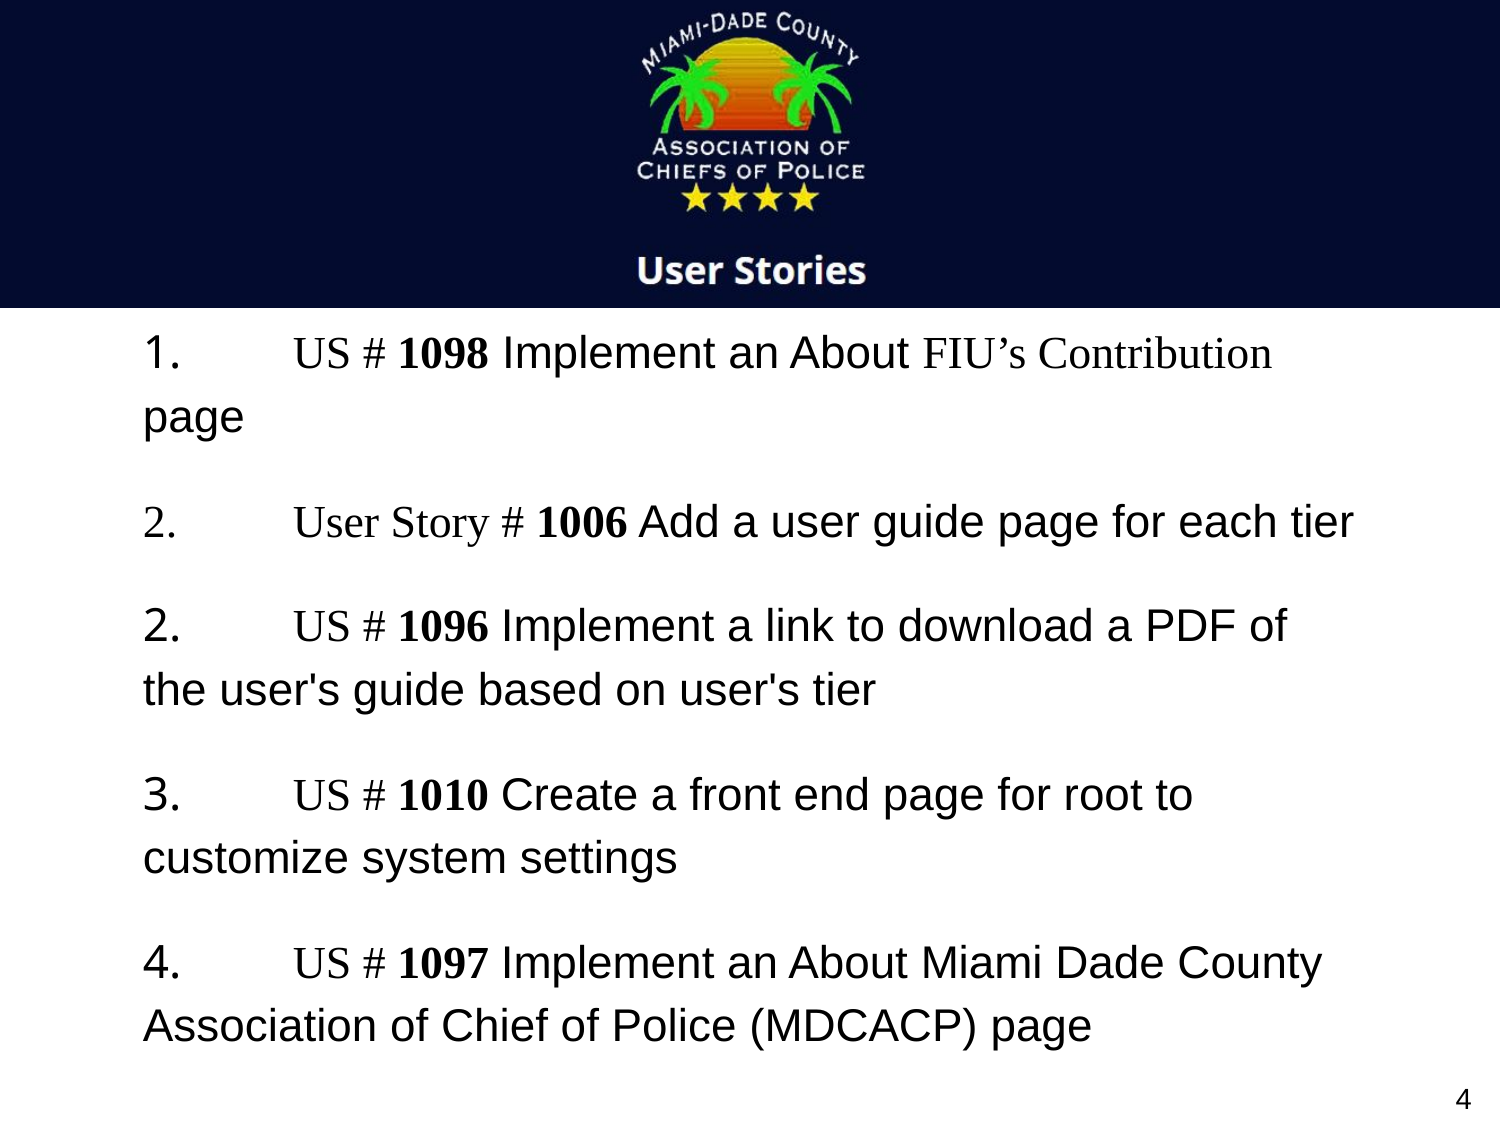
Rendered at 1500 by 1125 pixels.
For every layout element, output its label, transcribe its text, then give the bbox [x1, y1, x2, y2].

text_box 4 [1422, 1065, 1487, 1113]
list 1. US # 1098 Implement an About FIU’s Contribution page 2. User Story # 1006 Add a user guide page for each tier 2. US # 1096 Implement a link to download a PDF of the user's guide based on user's tier 3. US # 1010 Create a front end page for root to customize system settings 4. US # 1097 Implement an About Miami Dade County Association of Chief of Police (MDCACP) page [127, 316, 1372, 1102]
picture [0, 0, 1500, 1094]
